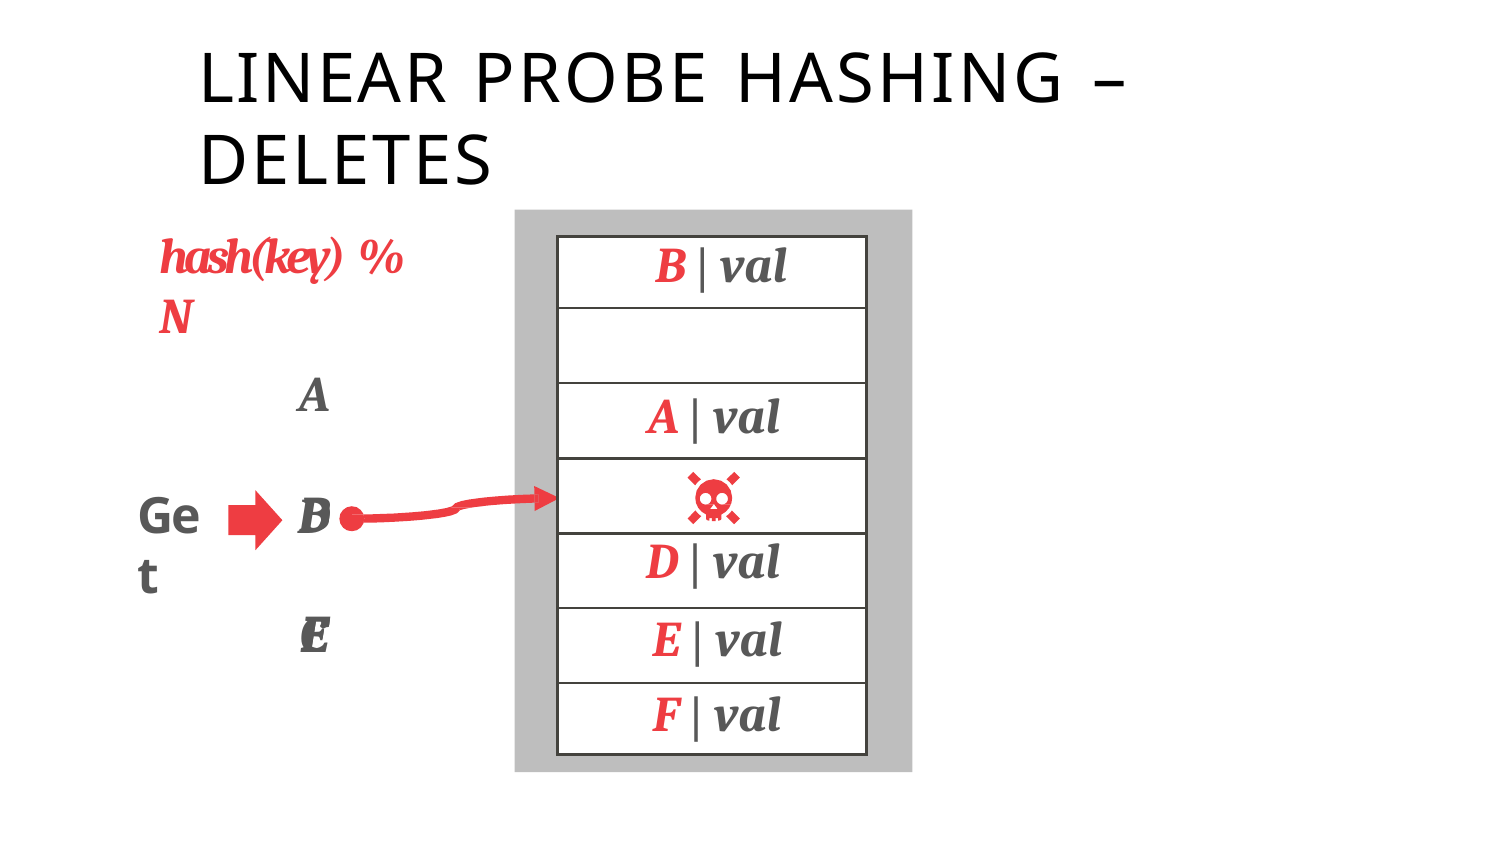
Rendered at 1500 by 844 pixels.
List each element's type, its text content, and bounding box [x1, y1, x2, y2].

table_header B | val [559, 238, 865, 307]
text_box [726, 510, 740, 525]
text_box F [298, 602, 330, 661]
text_box [228, 490, 283, 551]
text_box hash(key) % N A B C [157, 204, 429, 662]
table_cell A | val [559, 384, 865, 457]
text_box D E [295, 480, 333, 663]
table_cell [559, 309, 865, 382]
title LINEAR PROBE HASHING – DELETES [196, 31, 1297, 199]
text_box Get [135, 481, 215, 604]
text_box [726, 471, 740, 486]
table_cell D | val [559, 535, 865, 607]
text_box [339, 486, 556, 532]
table_cell F | val [559, 684, 865, 753]
text_box [687, 510, 702, 525]
text_box [695, 479, 733, 522]
table_cell E | val [559, 609, 865, 682]
text_box [687, 471, 701, 486]
text_box [514, 209, 913, 773]
table_cell [559, 460, 865, 532]
